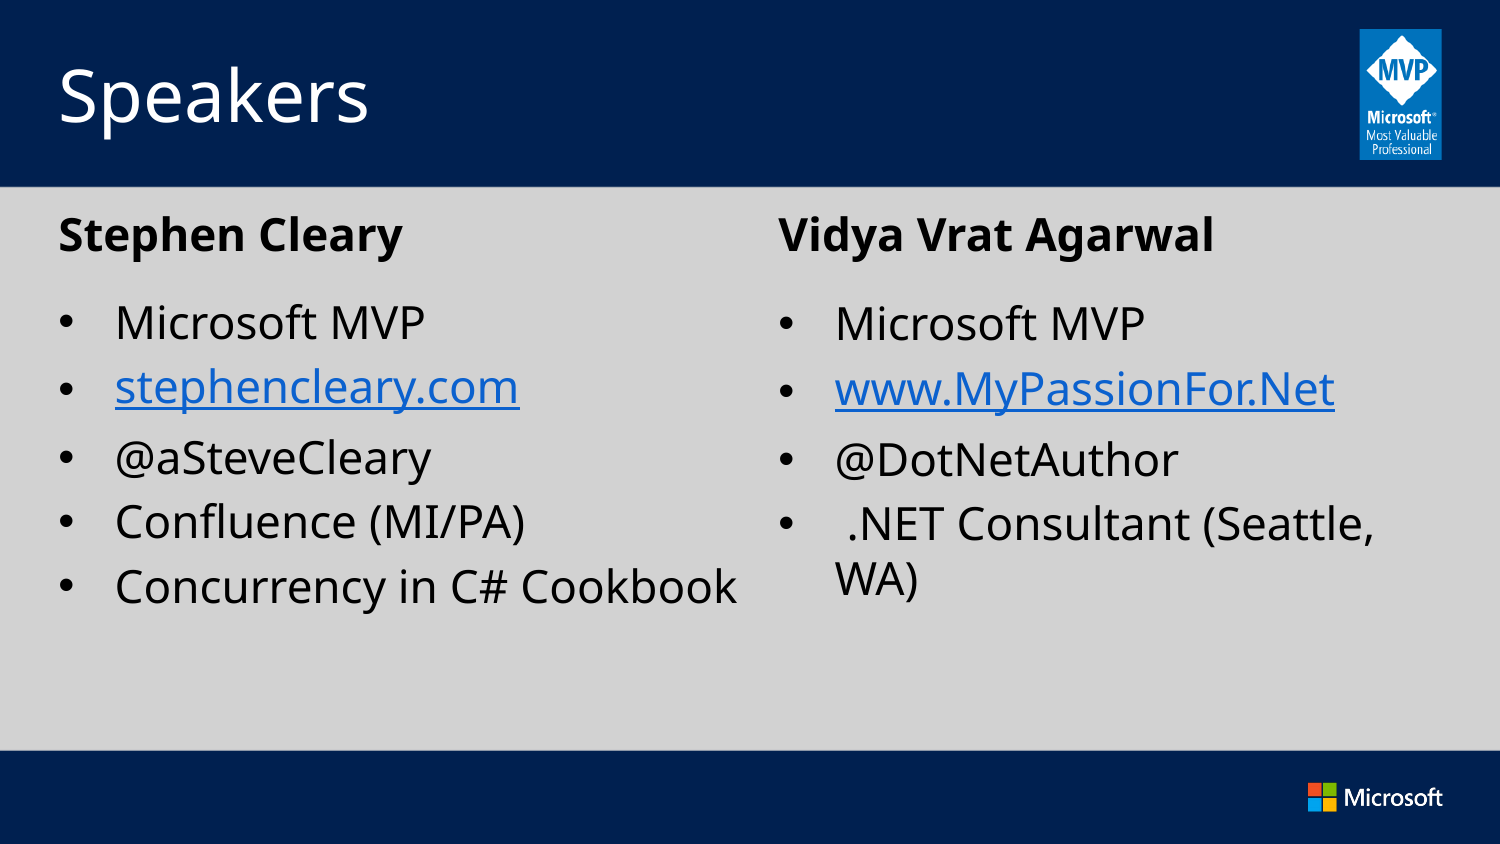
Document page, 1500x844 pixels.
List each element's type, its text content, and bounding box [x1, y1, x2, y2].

list Vidya Vrat Agarwal [778, 188, 1469, 278]
list Microsoft MVP stephencleary.com @aSteveCleary Confluence (MI/PA) Concurrency in C# Cookbook [58, 278, 749, 750]
picture [0, 0, 1500, 844]
list Microsoft MVP www.MyPassionFor.Net @DotNetAuthor .NET Consultant (Seattle, WA) [778, 279, 1469, 750]
title Speakers [58, 0, 1310, 187]
list Stephen Cleary [58, 188, 749, 278]
